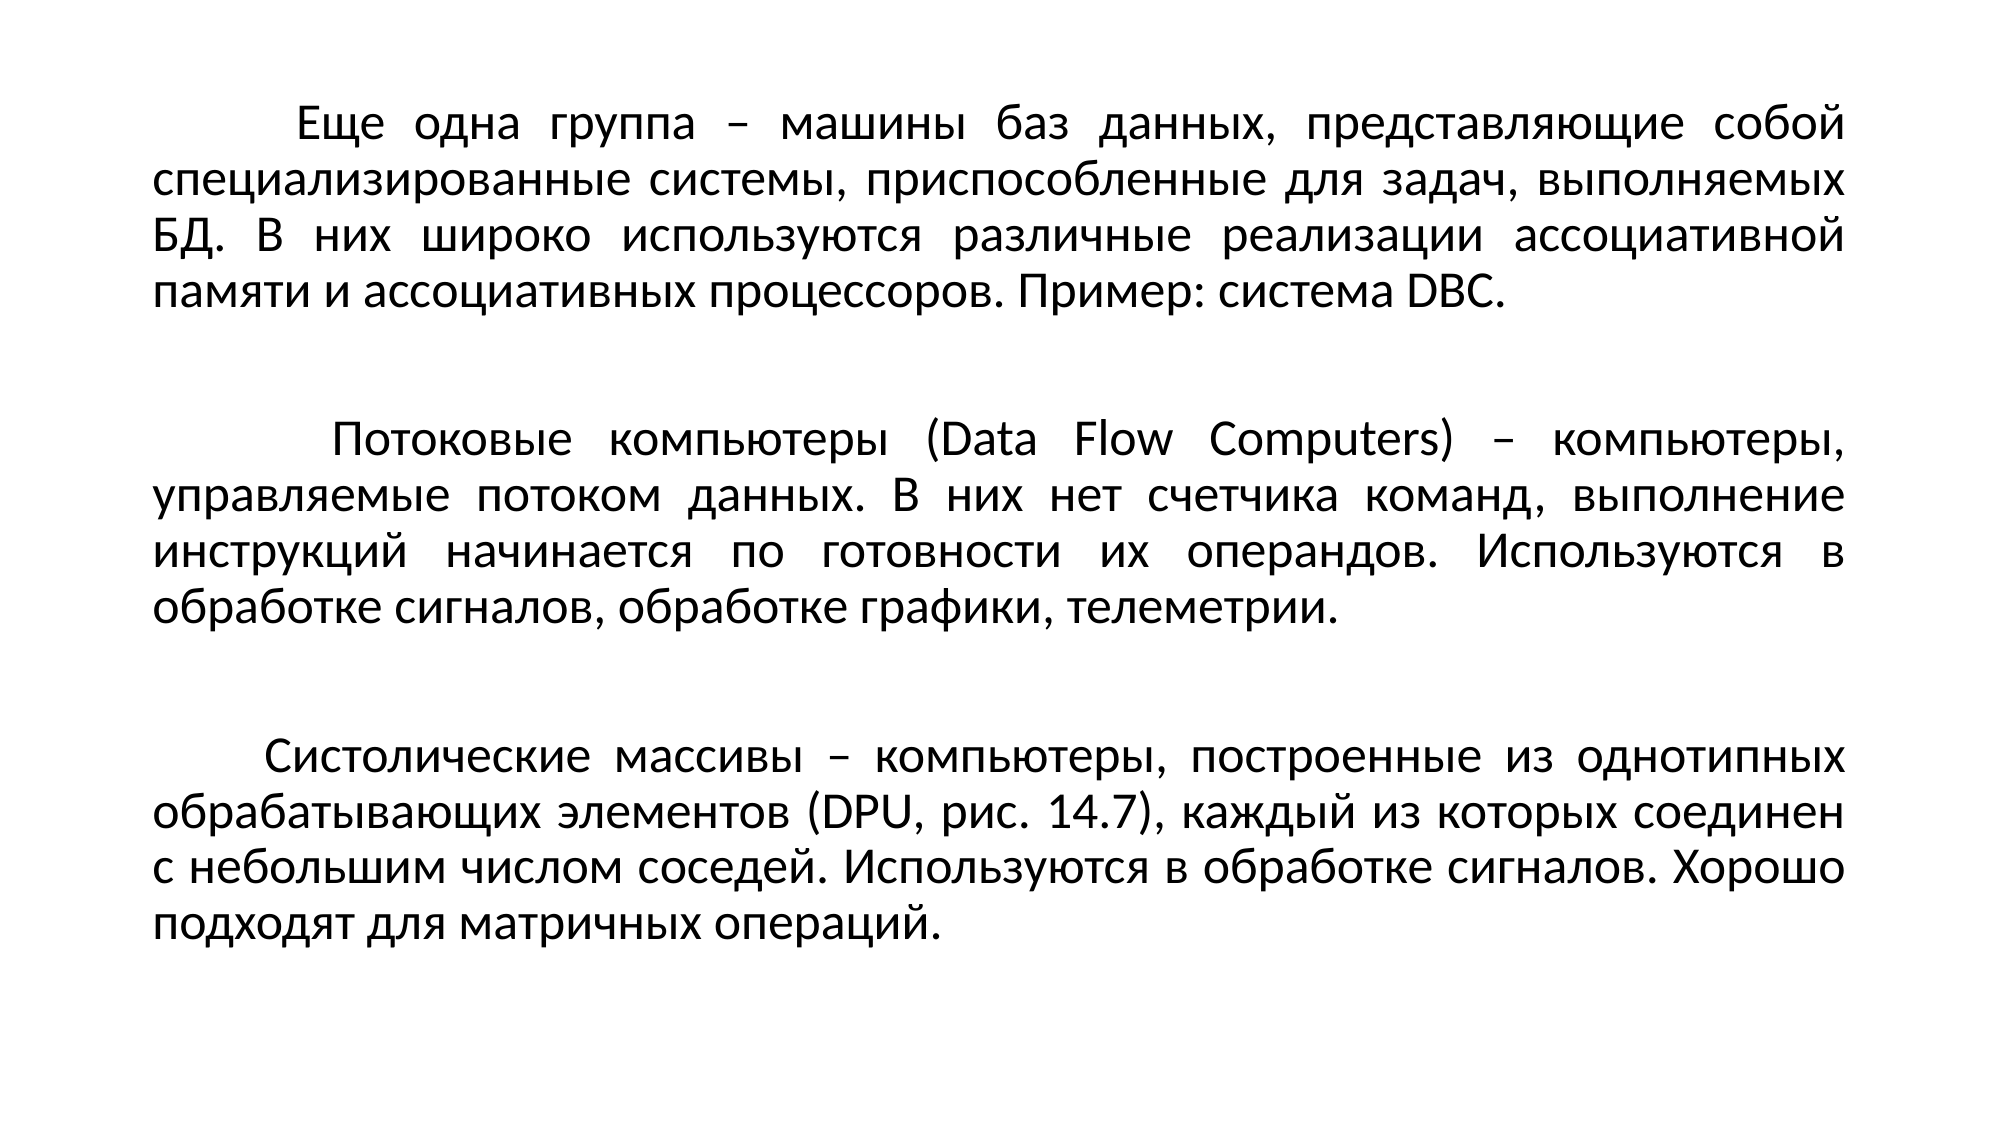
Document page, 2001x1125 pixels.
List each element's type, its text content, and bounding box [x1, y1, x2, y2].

list Еще одна группа – машины баз данных, представляющие собой специализированные системы, приспособленные для задач, выполняемых БД. В них широко используются различные реализации ассоциативной памяти и ассоциативных процессоров. Пример: система DBC. Потоковые компьютеры (Data Flow Computers) – компьютеры, управляемые потоком данных. В них нет счетчика команд, выполнение инструкций начинается по готовности их операндов. Используются в обработке сигналов, обработке графики, телеметрии. Систолические массивы – компьютеры, построенные из однотипных обрабатывающих элементов (DPU, рис. 14.7), каждый из которых соединен с небольшим числом соседей. Используются в обработке сигналов. Хорошо подходят для матричных операций. [137, 87, 1863, 1014]
